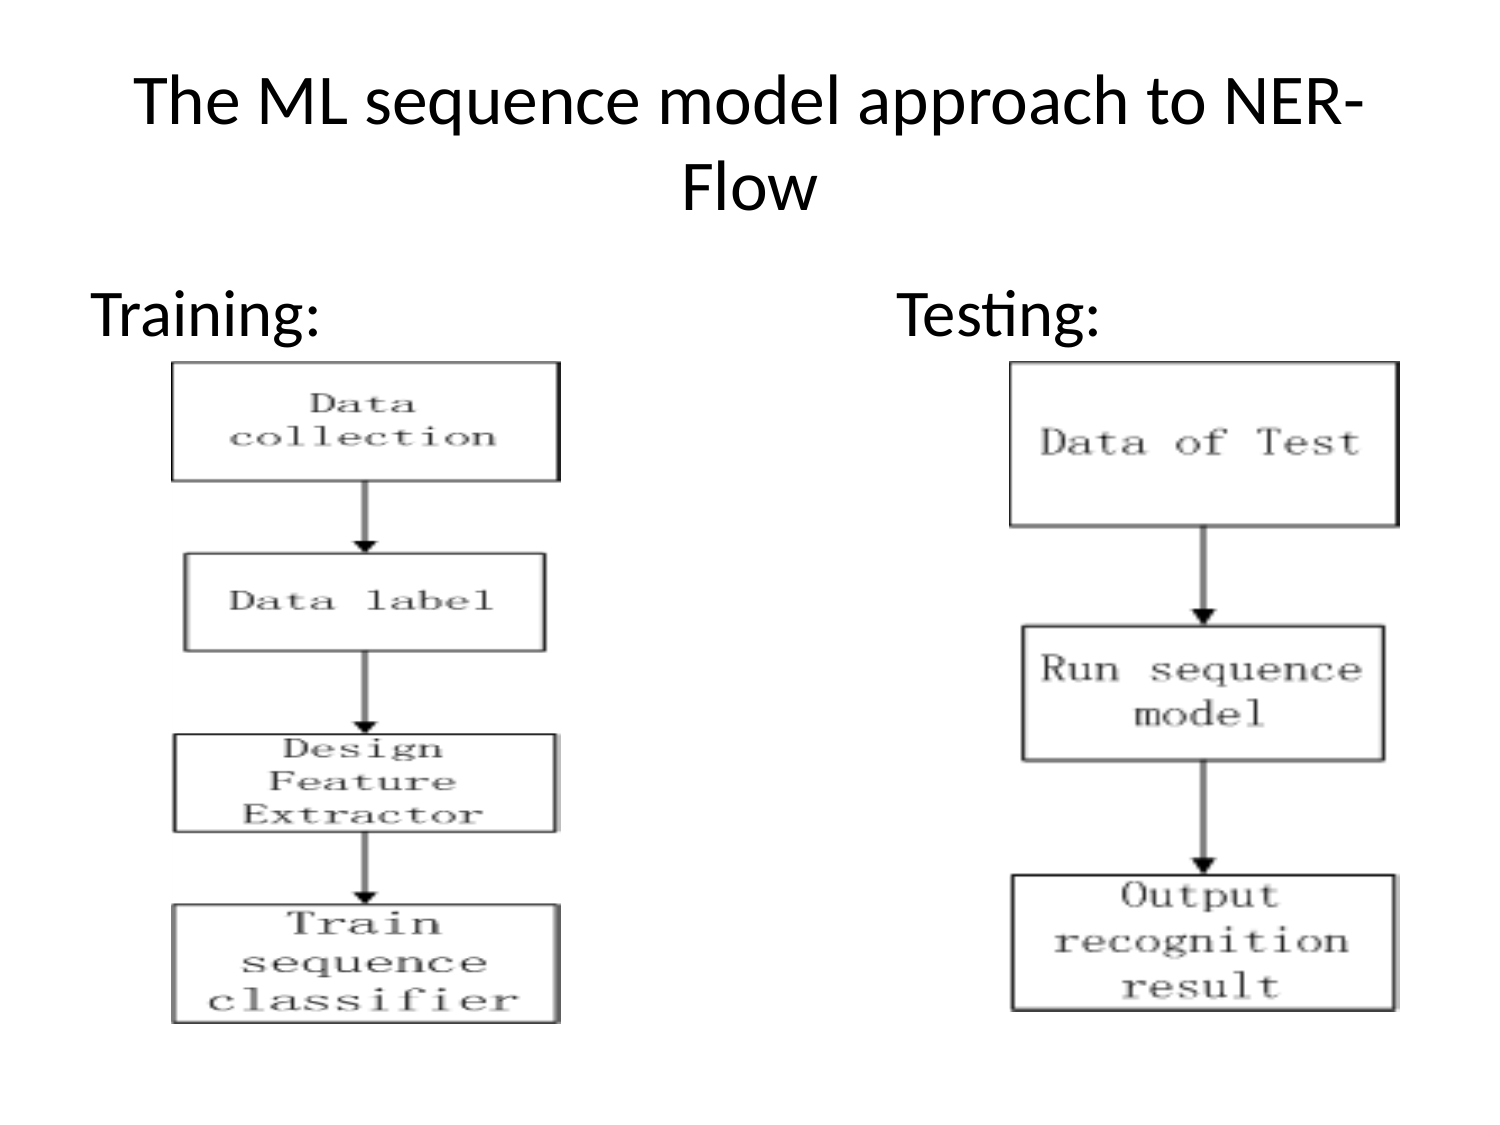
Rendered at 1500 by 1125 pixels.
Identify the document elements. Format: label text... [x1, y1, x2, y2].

list Training: Testing: [75, 262, 1425, 1005]
picture [170, 361, 562, 1024]
picture [1009, 361, 1400, 1012]
title The ML sequence model approach to NER-Flow [75, 45, 1425, 233]
